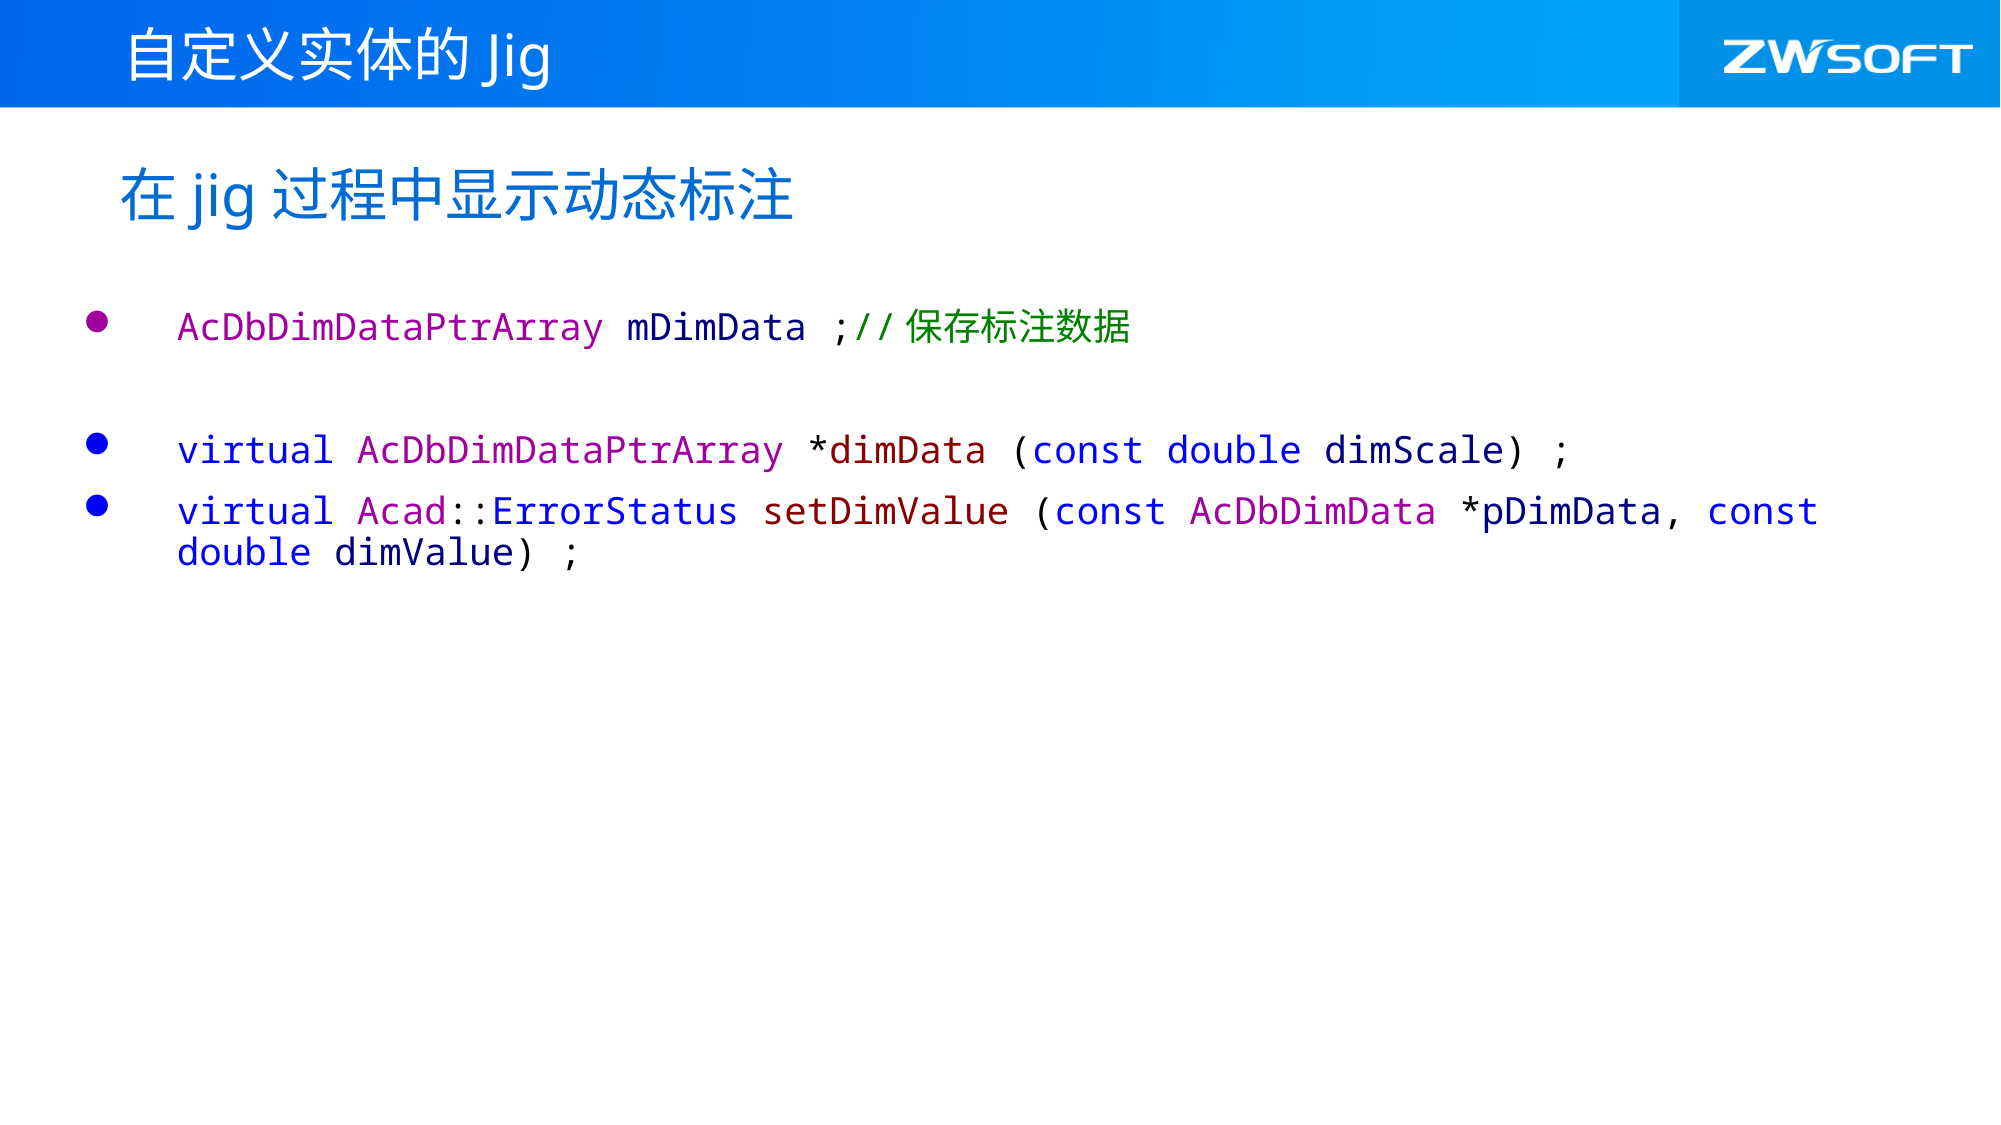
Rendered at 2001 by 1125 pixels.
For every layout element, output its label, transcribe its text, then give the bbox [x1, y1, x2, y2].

title 在jig过程中显示动态标注 [104, 158, 1893, 238]
list 自定义实体的Jig [107, 18, 568, 97]
list AcDbDimDataPtrArray mDimData ;//保存标注数据 virtual AcDbDimDataPtrArray *dimData (const double dimScale) ; virtual Acad::ErrorStatus setDimValue (const AcDbDimData *pDimData, const double dimValue) ; [68, 301, 1940, 1061]
picture [0, 0, 2000, 1125]
